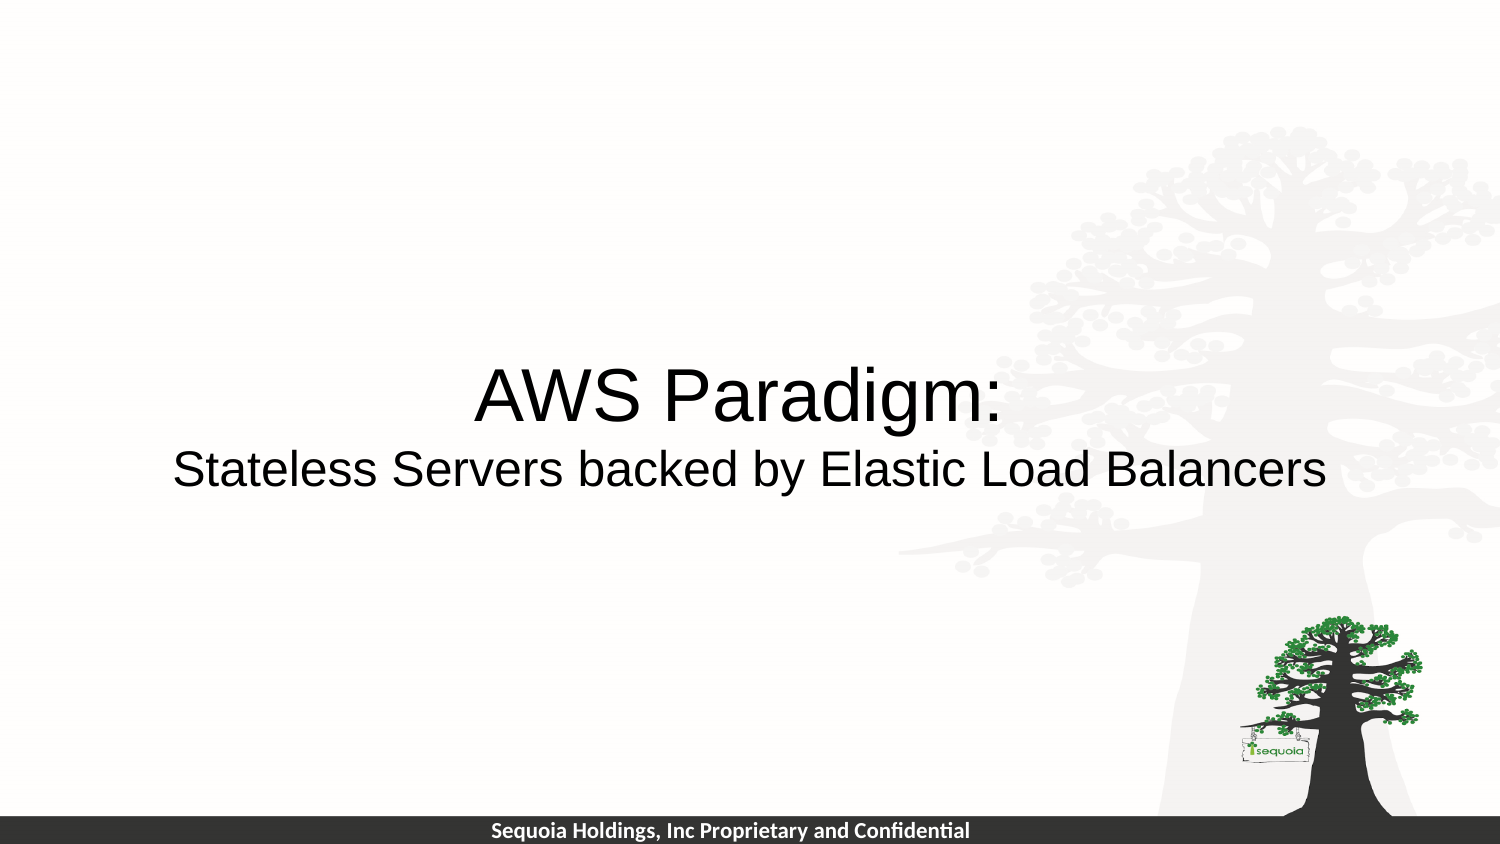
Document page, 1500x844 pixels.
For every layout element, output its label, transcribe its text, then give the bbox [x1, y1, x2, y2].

footer Sequoia Holdings, Inc Proprietary and Confidential [375, 814, 1088, 844]
title AWS Paradigm: Stateless Servers backed by Elastic Load Balancers [51, 352, 1449, 491]
picture [0, 0, 1500, 844]
